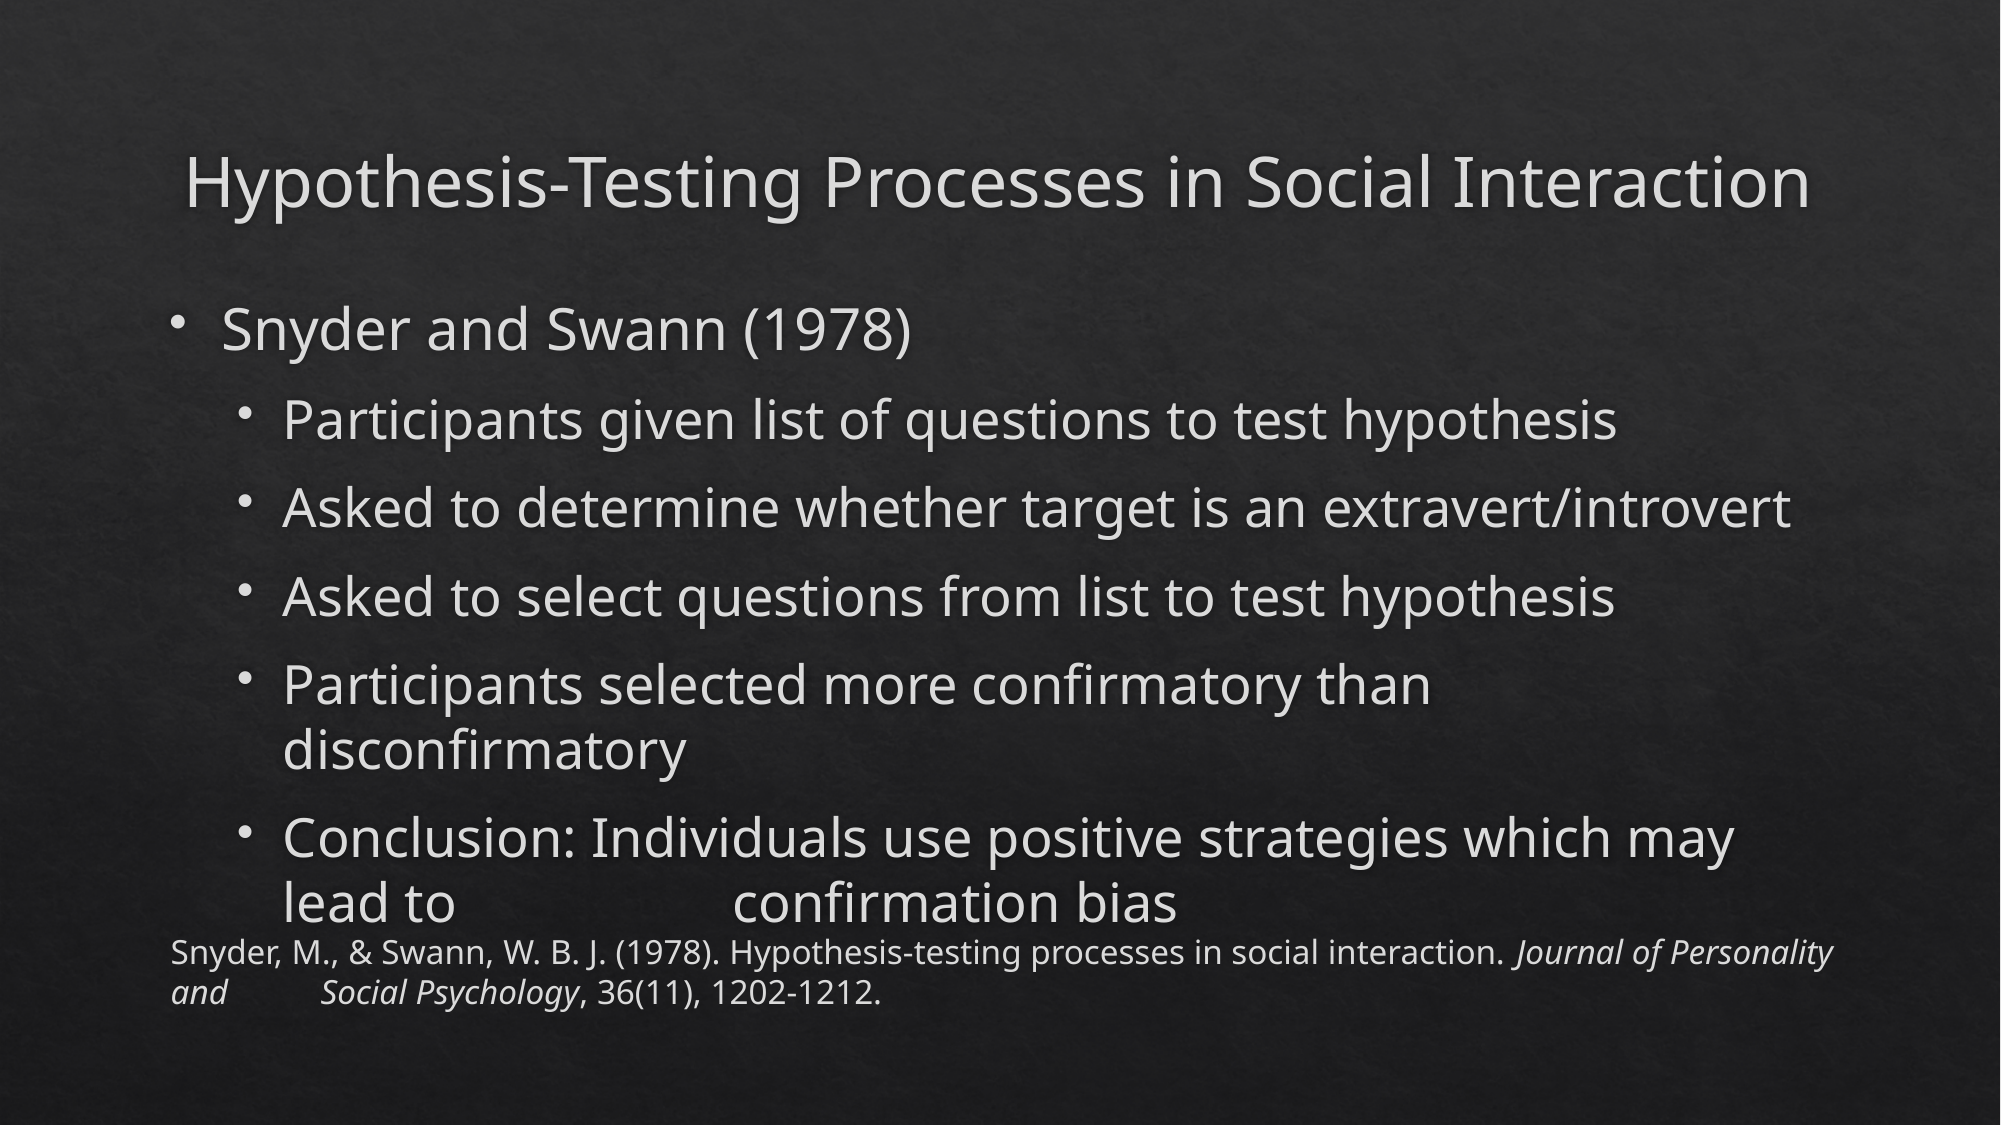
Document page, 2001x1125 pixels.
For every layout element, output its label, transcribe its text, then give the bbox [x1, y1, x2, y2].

list Snyder and Swann (1978) Participants given list of questions to test hypothesis Asked to determine whether target is an extravert/introvert Asked to select questions from list to test hypothesis Participants selected more confirmatory than disconfirmatory Conclusion: Individuals use positive strategies which may lead to confirmation bias [149, 284, 1849, 848]
title Hypothesis-Testing Processes in Social Interaction [149, 99, 1849, 260]
text_box Snyder, M., & Swann, W. B. J. (1978). Hypothesis-testing processes in social interaction. Journal of Personality and Social Psychology, 36(11), 1202-1212. [149, 848, 1849, 1094]
